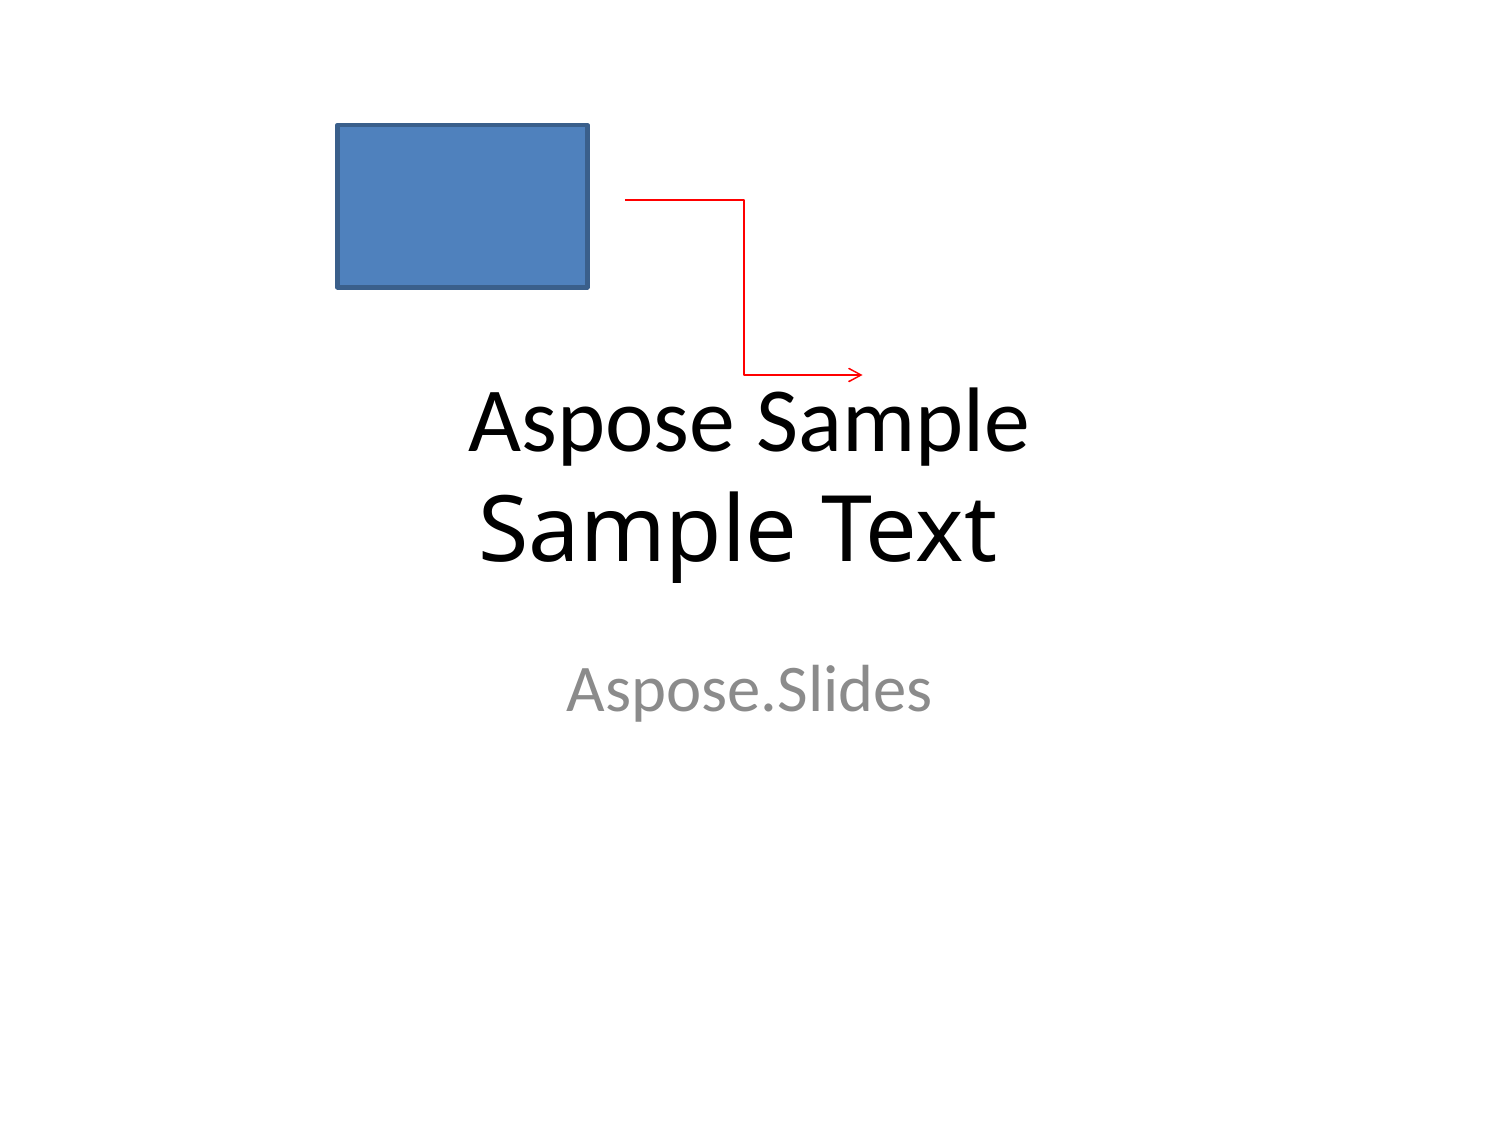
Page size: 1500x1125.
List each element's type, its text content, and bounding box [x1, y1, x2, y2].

title Aspose Sample Sample Text [112, 349, 1388, 591]
text_box [335, 123, 590, 290]
subtitle Aspose.Slides [225, 637, 1275, 925]
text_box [624, 199, 863, 376]
